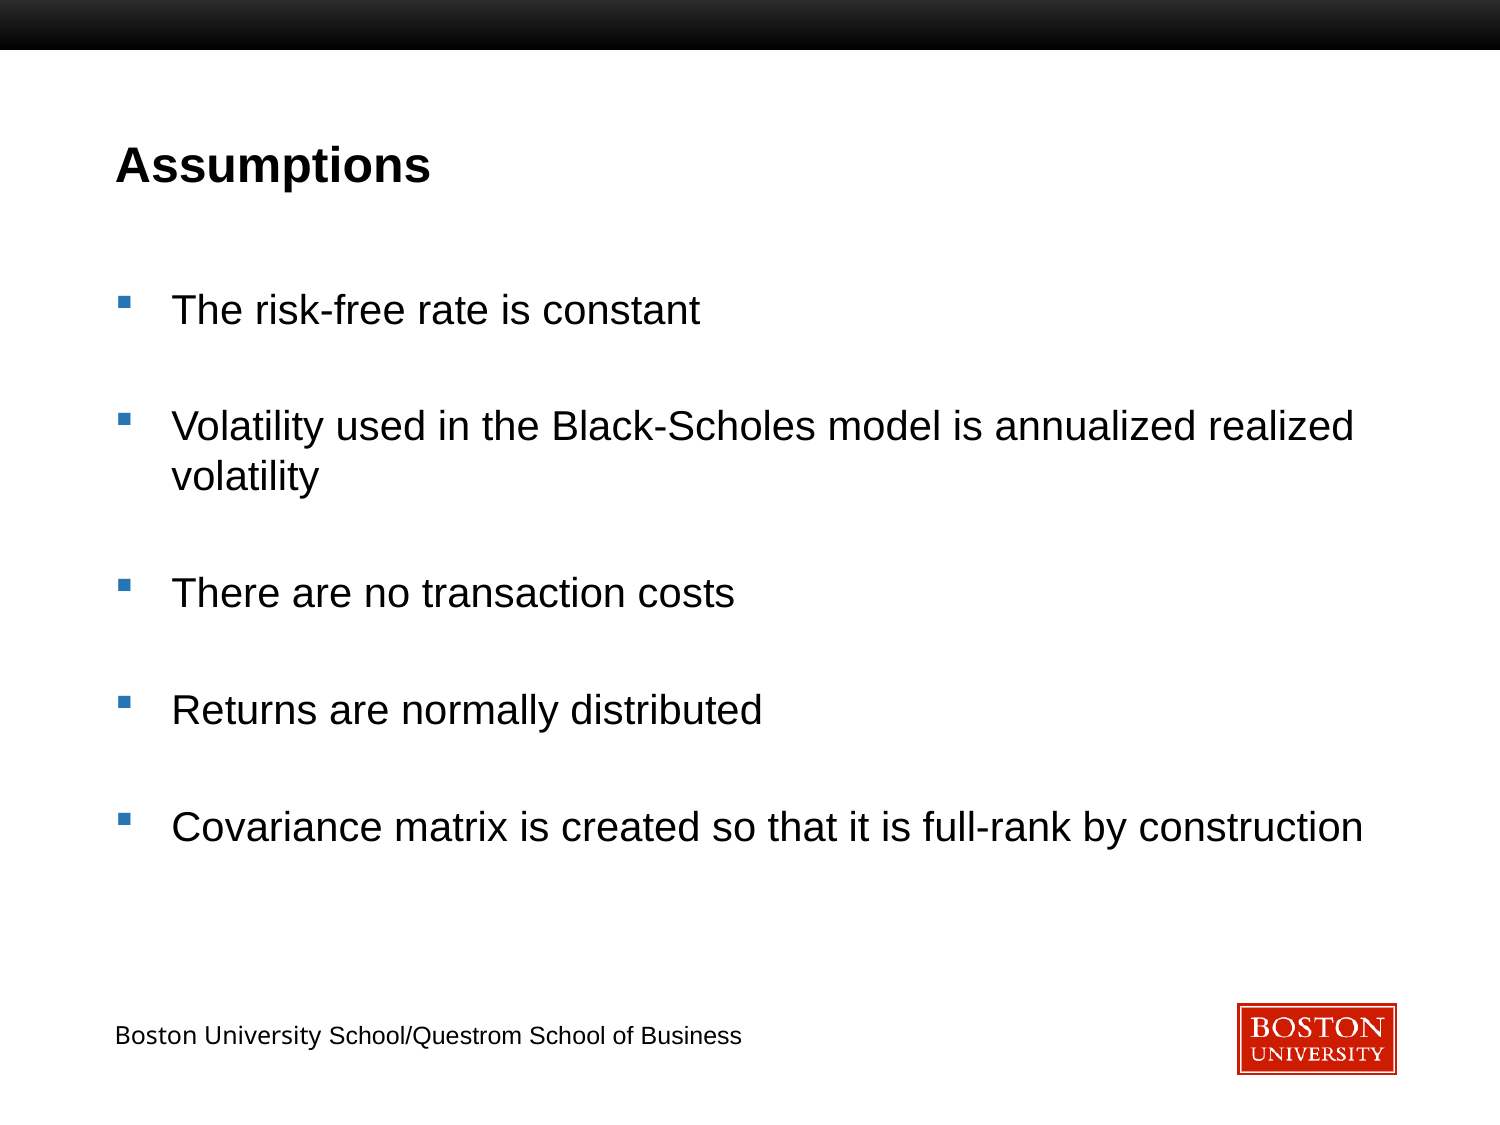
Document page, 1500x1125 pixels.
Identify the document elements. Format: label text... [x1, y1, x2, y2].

list The risk-free rate is constant Volatility used in the Black-Scholes model is annualized realized volatility There are no transaction costs Returns are normally distributed Covariance matrix is created so that it is full-rank by construction [99, 275, 1400, 913]
title Assumptions [99, 125, 1400, 238]
picture [1237, 1003, 1397, 1075]
